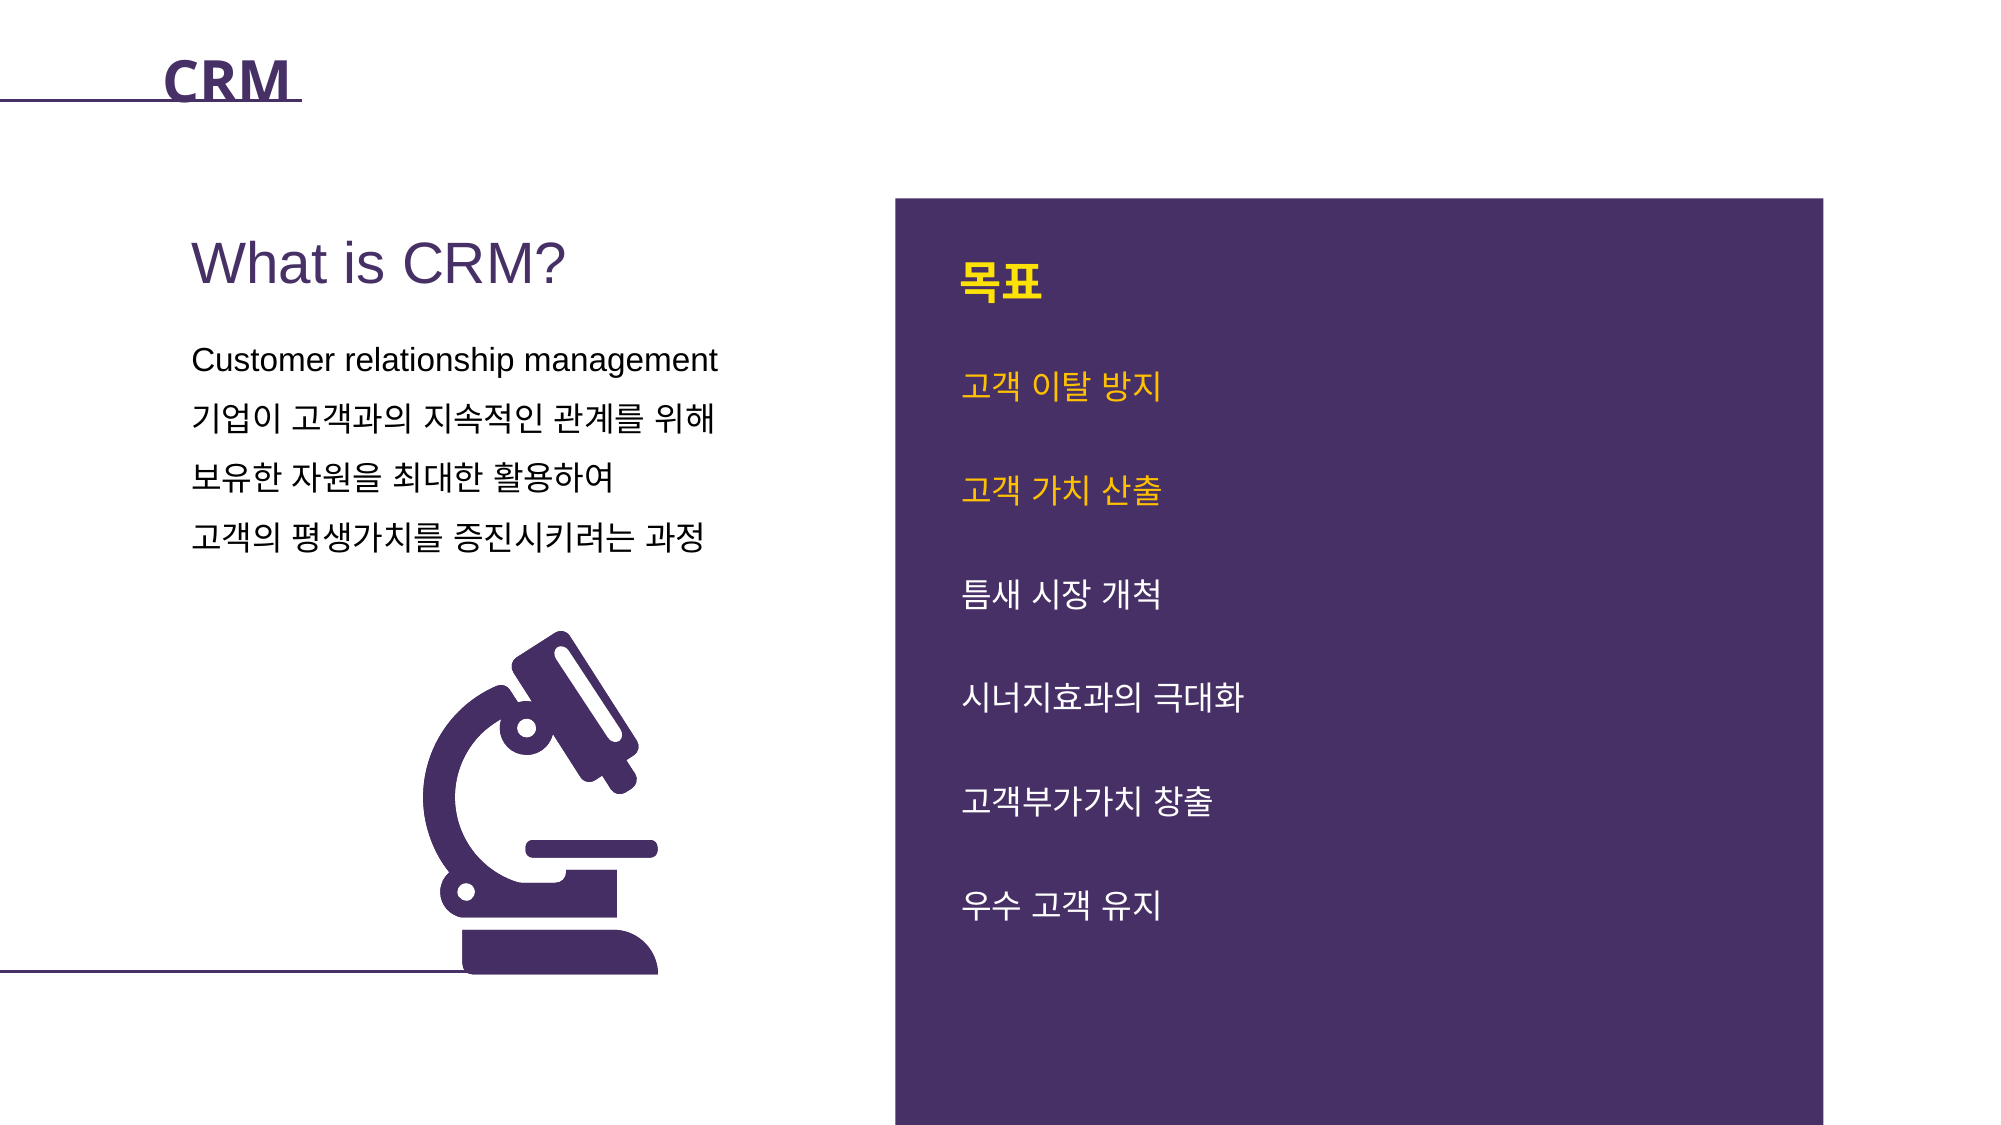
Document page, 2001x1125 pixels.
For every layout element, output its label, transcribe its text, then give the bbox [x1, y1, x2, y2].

text_box 목표 [945, 245, 1676, 316]
text_box [894, 197, 1824, 1125]
text_box Customer relationship management 기업이 고객과의 지속적인 관계를 위해 보유한 자원을 최대한 활용하여 고객의 평생가치를 증진시키려는 과정 [176, 310, 828, 625]
text_box What is CRM? [176, 217, 700, 303]
picture [423, 631, 658, 975]
text_box 고객 이탈 방지 고객 가치 산출 틈새 시장 개척 시너지효과의 극대화 고객부가가치 창출 우수 고객 유지 [946, 347, 1721, 933]
text_box CRM [147, 36, 539, 122]
